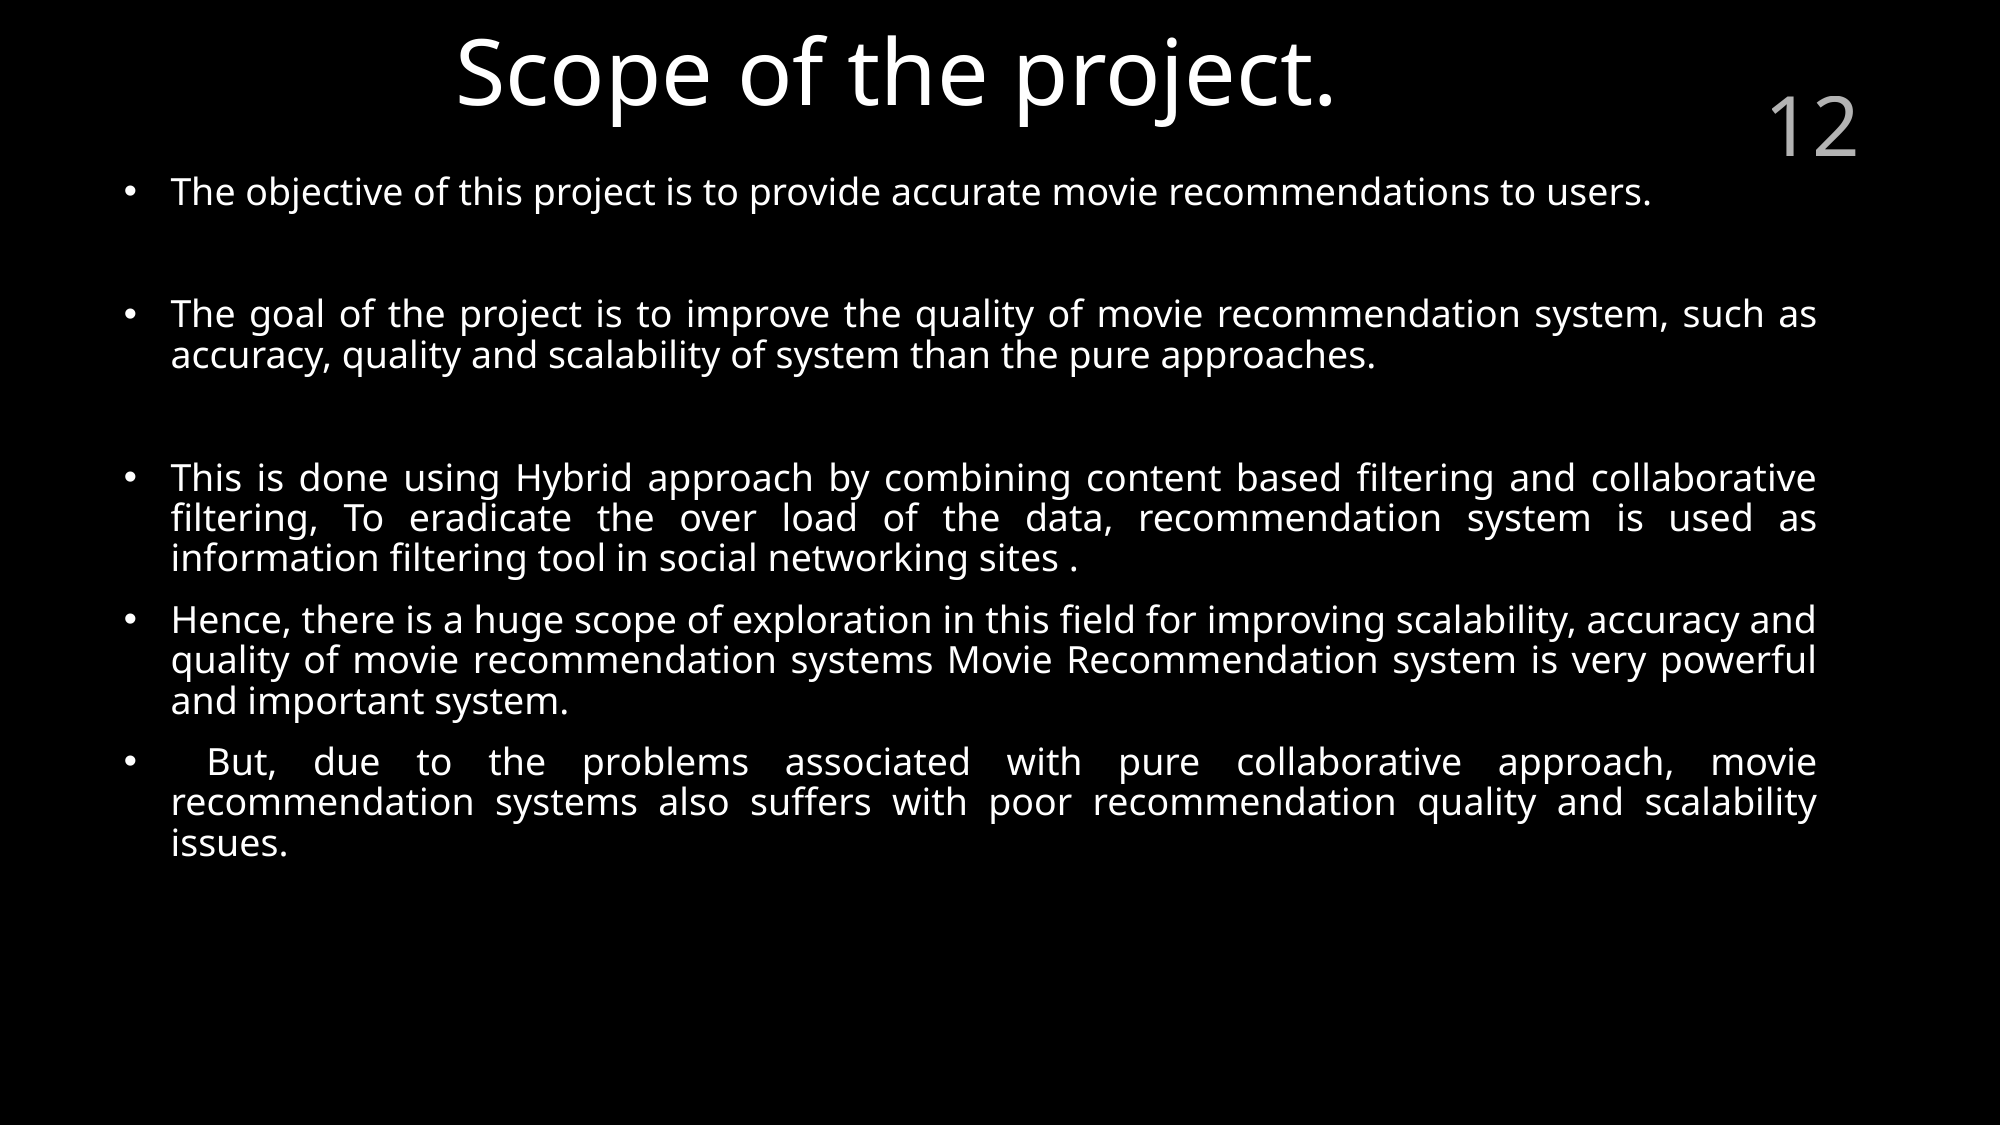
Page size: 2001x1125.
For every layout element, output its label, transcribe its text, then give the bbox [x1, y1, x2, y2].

list The objective of this project is to provide accurate movie recommendations to users. The goal of the project is to improve the quality of movie recommendation system, such as accuracy, quality and scalability of system than the pure approaches. This is done using Hybrid approach by combining content based filtering and collaborative filtering, To eradicate the over load of the data, recommendation system is used as information filtering tool in social networking sites . Hence, there is a huge scope of exploration in this field for improving scalability, accuracy and quality of movie recommendation systems Movie Recommendation system is very powerful and important system. But, due to the problems associated with pure collaborative approach, movie recommendation systems also suffers with poor recommendation quality and scalability issues. [108, 239, 1834, 798]
title Scope of the project. [22, 19, 1773, 144]
slide_number 12 [1500, 65, 1875, 191]
